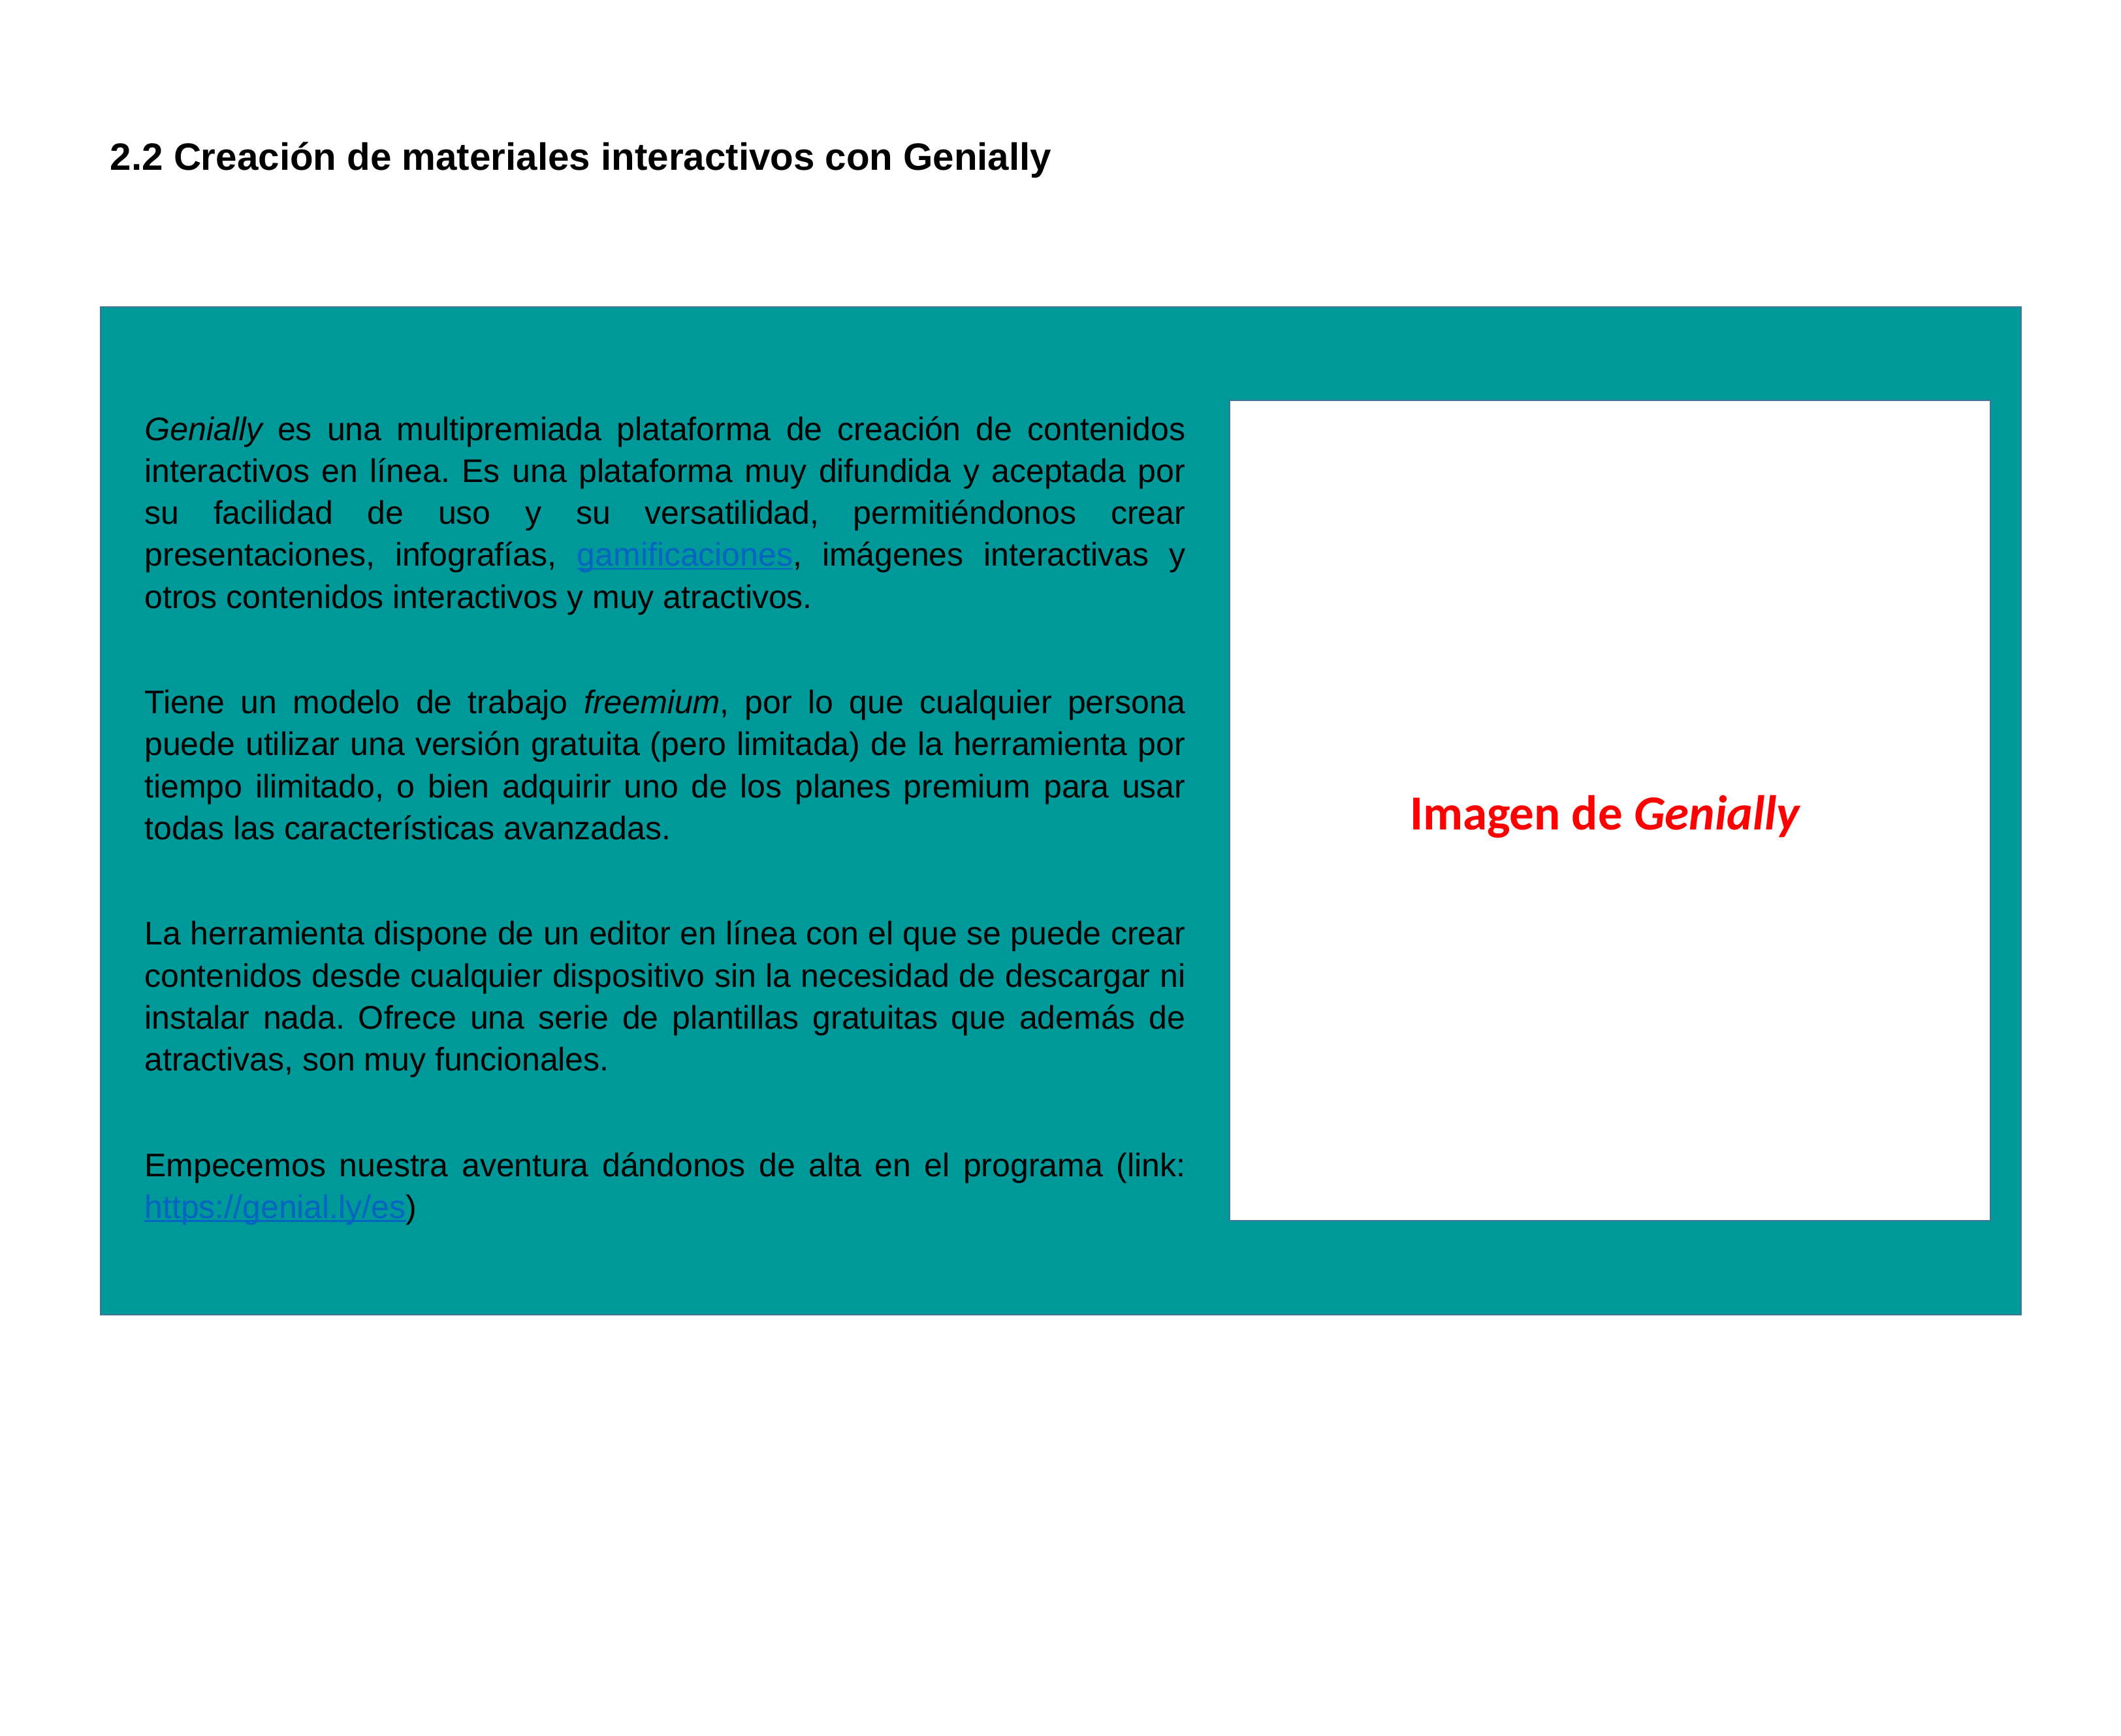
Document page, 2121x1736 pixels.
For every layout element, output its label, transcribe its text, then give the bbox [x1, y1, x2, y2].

text_box 2.2 Creación de materiales interactivos con Genially [100, 48, 2022, 261]
text_box [100, 306, 2022, 1315]
text_box Genially es una multipremiada plataforma de creación de contenidos interactivos en línea. Es una plataforma muy difundida y aceptada por su facilidad de uso y su versatilidad, permitiéndonos crear presentaciones, infografías, gamificaciones, imágenes interactivas y otros contenidos interactivos y muy atractivos. Tiene un modelo de trabajo freemium, por lo que cualquier persona puede utilizar una versión gratuita (pero limitada) de la herramienta por tiempo ilimitado, o bien adquirir uno de los planes premium para usar todas las características avanzadas. La herramienta dispone de un editor en línea con el que se puede crear contenidos desde cualquier dispositivo sin la necesidad de descargar ni instalar nada. Ofrece una serie de plantillas gratuitas que además de atractivas, son muy funcionales. Empecemos nuestra aventura dándonos de alta en el programa (link: https://genial.ly/es) [135, 400, 1196, 1230]
text_box Imagen de Genially [1229, 400, 1991, 1221]
